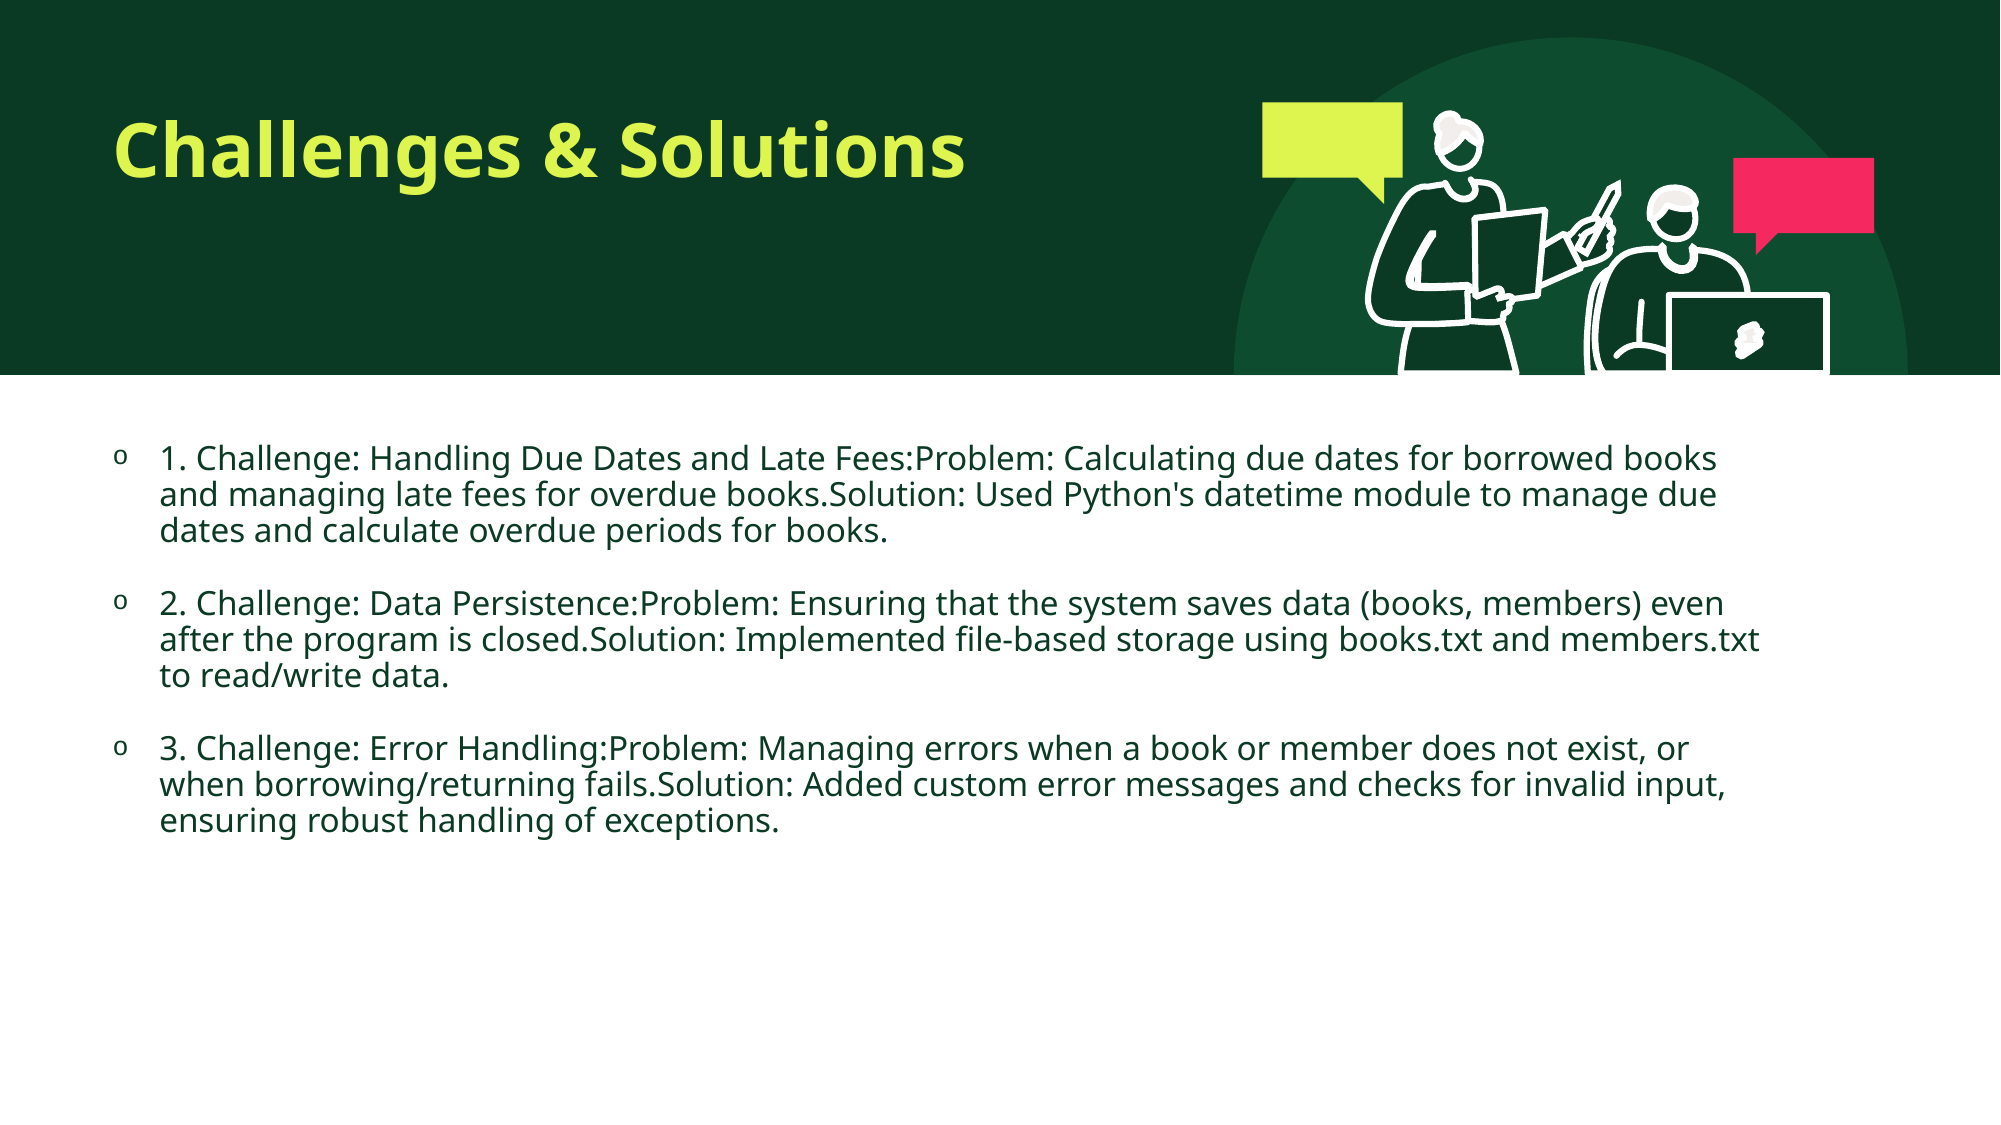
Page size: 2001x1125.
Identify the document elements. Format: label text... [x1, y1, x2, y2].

title Challenges & Solutions [112, 112, 1225, 308]
list 1. Challenge: Handling Due Dates and Late Fees:Problem: Calculating due dates for borrowed books and managing late fees for overdue books.Solution: Used Python's datetime module to manage due dates and calculate overdue periods for books. 2. Challenge: Data Persistence:Problem: Ensuring that the system saves data (books, members) even after the program is closed.Solution: Implemented file-based storage using books.txt and members.txt to read/write data. 3. Challenge: Error Handling:Problem: Managing errors when a book or member does not exist, or when borrowing/returning fails.Solution: Added custom error messages and checks for invalid input, ensuring robust handling of exceptions. [112, 441, 1781, 1014]
